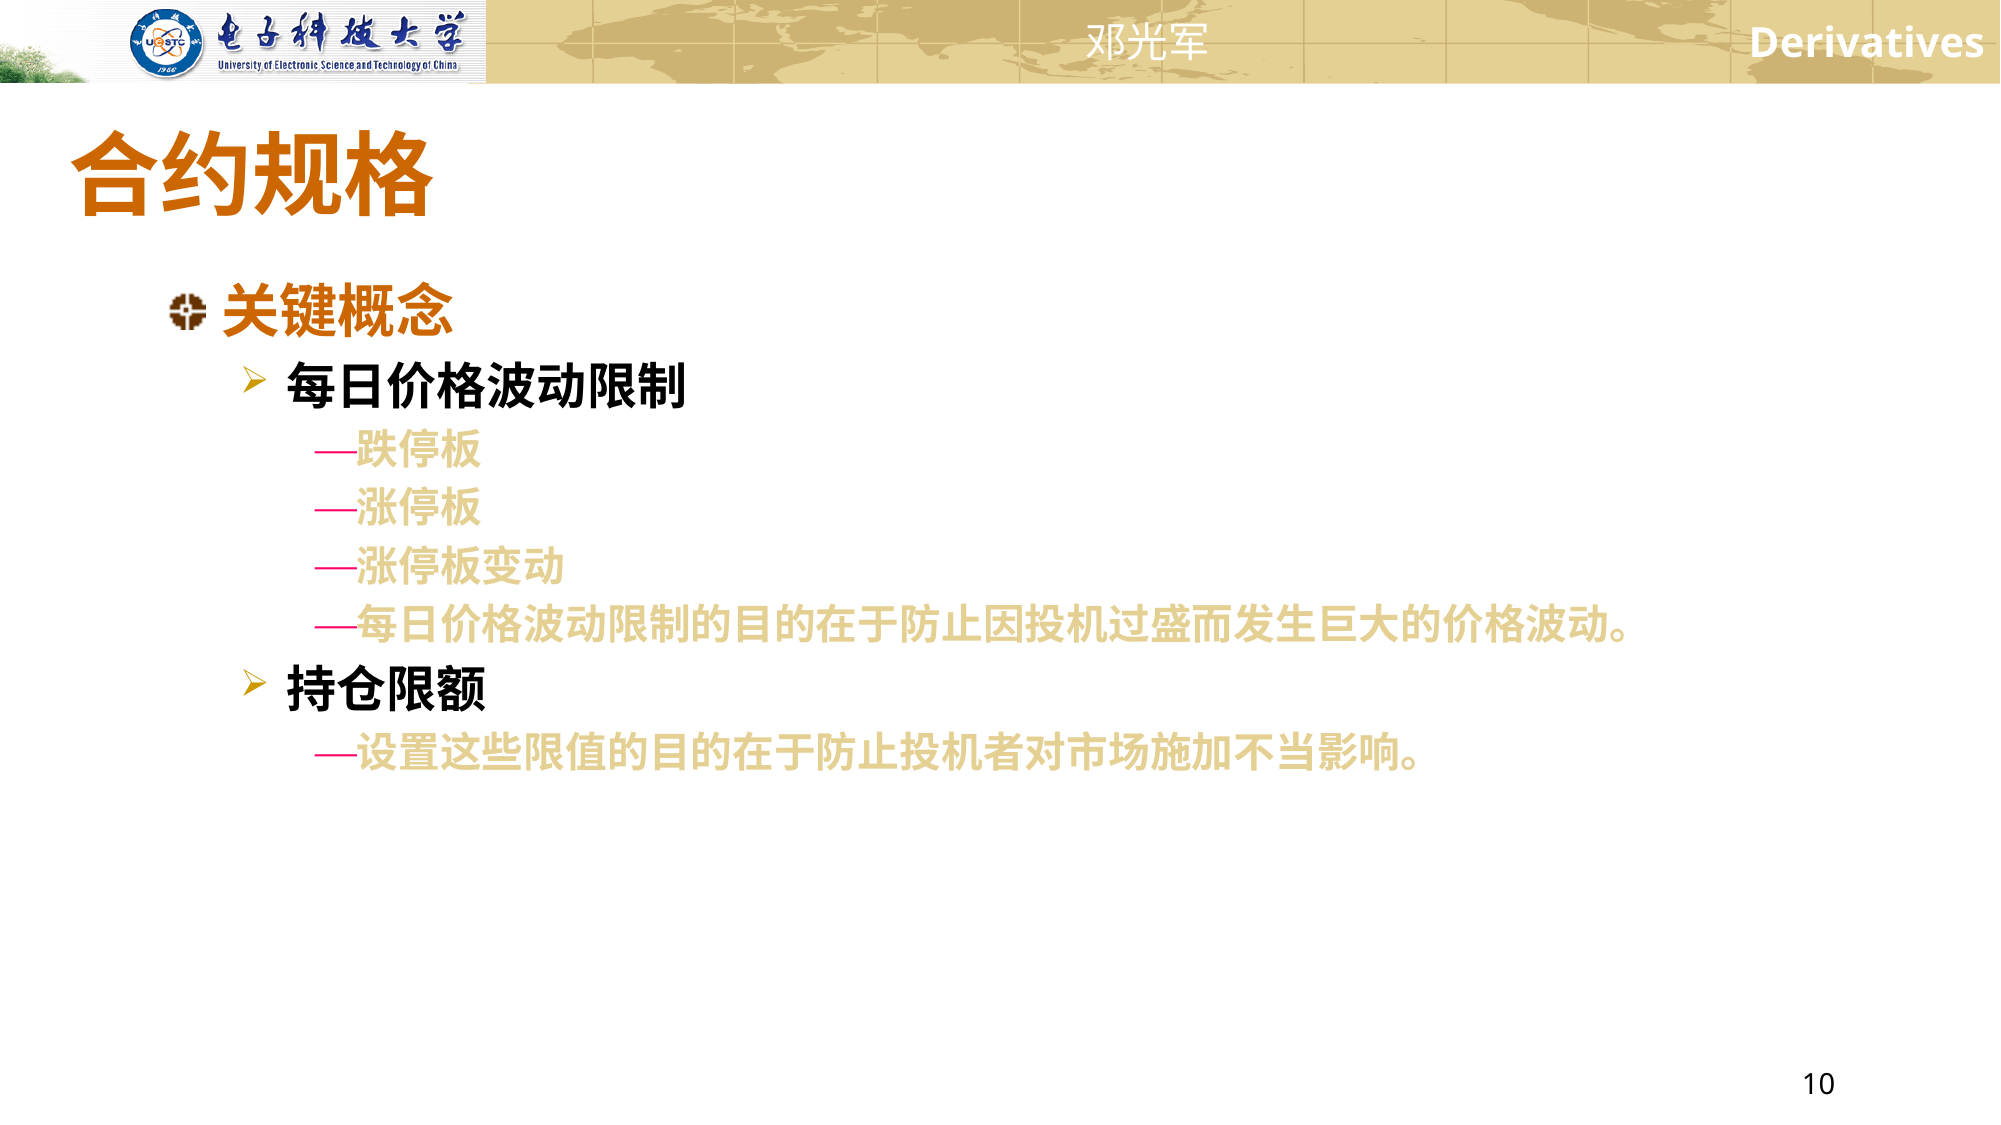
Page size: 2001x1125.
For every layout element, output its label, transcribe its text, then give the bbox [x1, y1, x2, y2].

title 合约规格 [53, 78, 1754, 266]
picture [165, 289, 206, 330]
list 关键概念 每日价格波动限制 跌停板 涨停板 涨停板变动 每日价格波动限制的目的在于防止因投机过盛而发生巨大的价格波动。 持仓限额 设置这些限值的目的在于防止投机者对市场施加不当影响。 [150, 267, 1850, 1028]
picture [0, 0, 486, 83]
